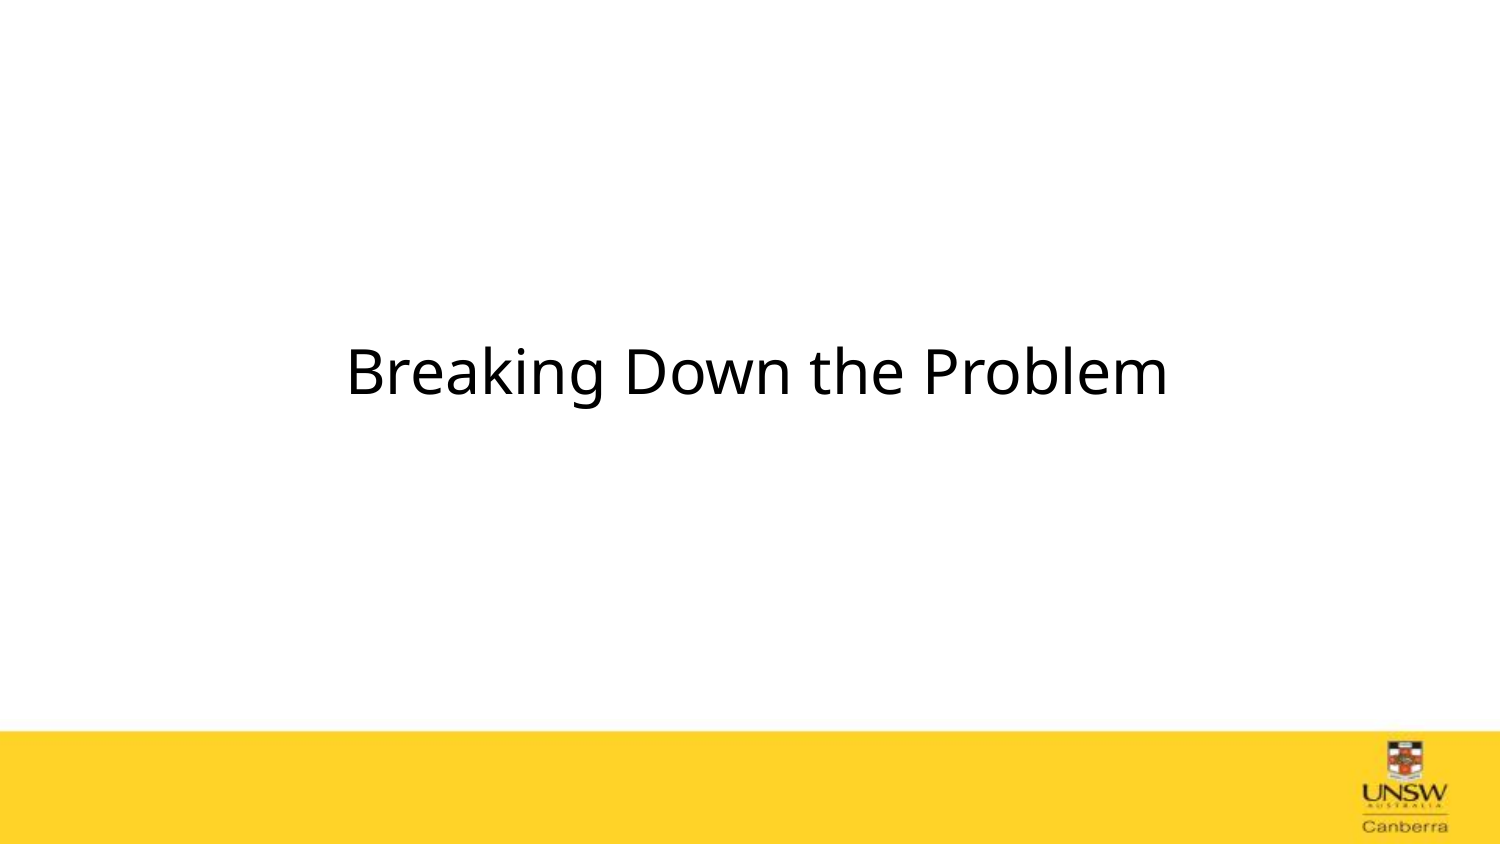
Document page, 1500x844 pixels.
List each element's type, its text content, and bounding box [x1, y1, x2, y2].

title Breaking Down the Problem [83, 324, 1434, 422]
picture [0, 719, 1500, 844]
